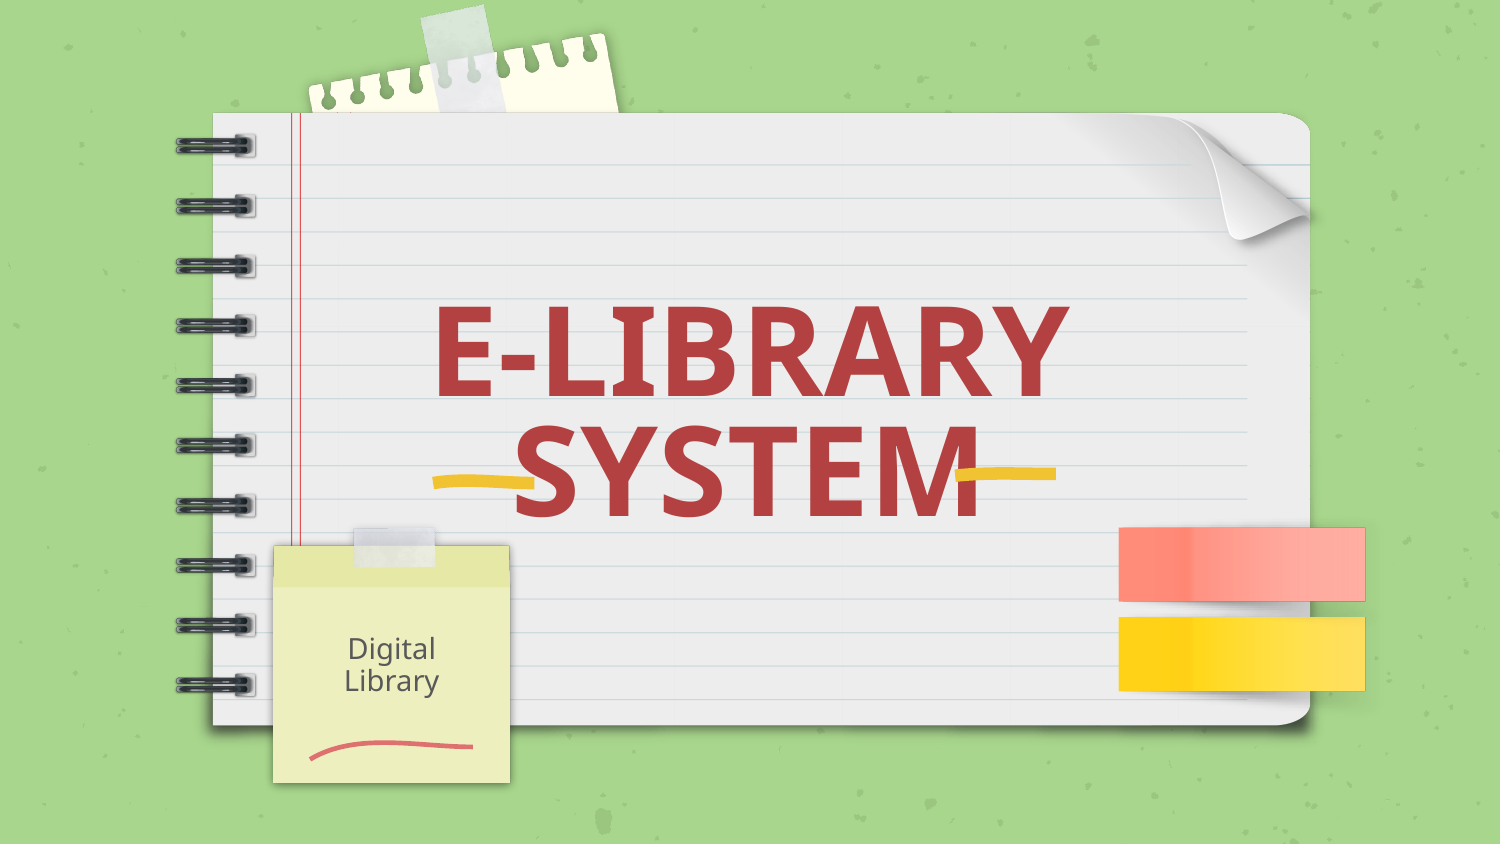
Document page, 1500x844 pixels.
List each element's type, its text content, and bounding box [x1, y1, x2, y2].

picture [171, 0, 1407, 795]
text_box [433, 480, 535, 484]
subtitle Digital Library [287, 619, 497, 735]
title E-LIBRARY SYSTEM [251, 283, 1249, 556]
text_box [309, 742, 473, 760]
